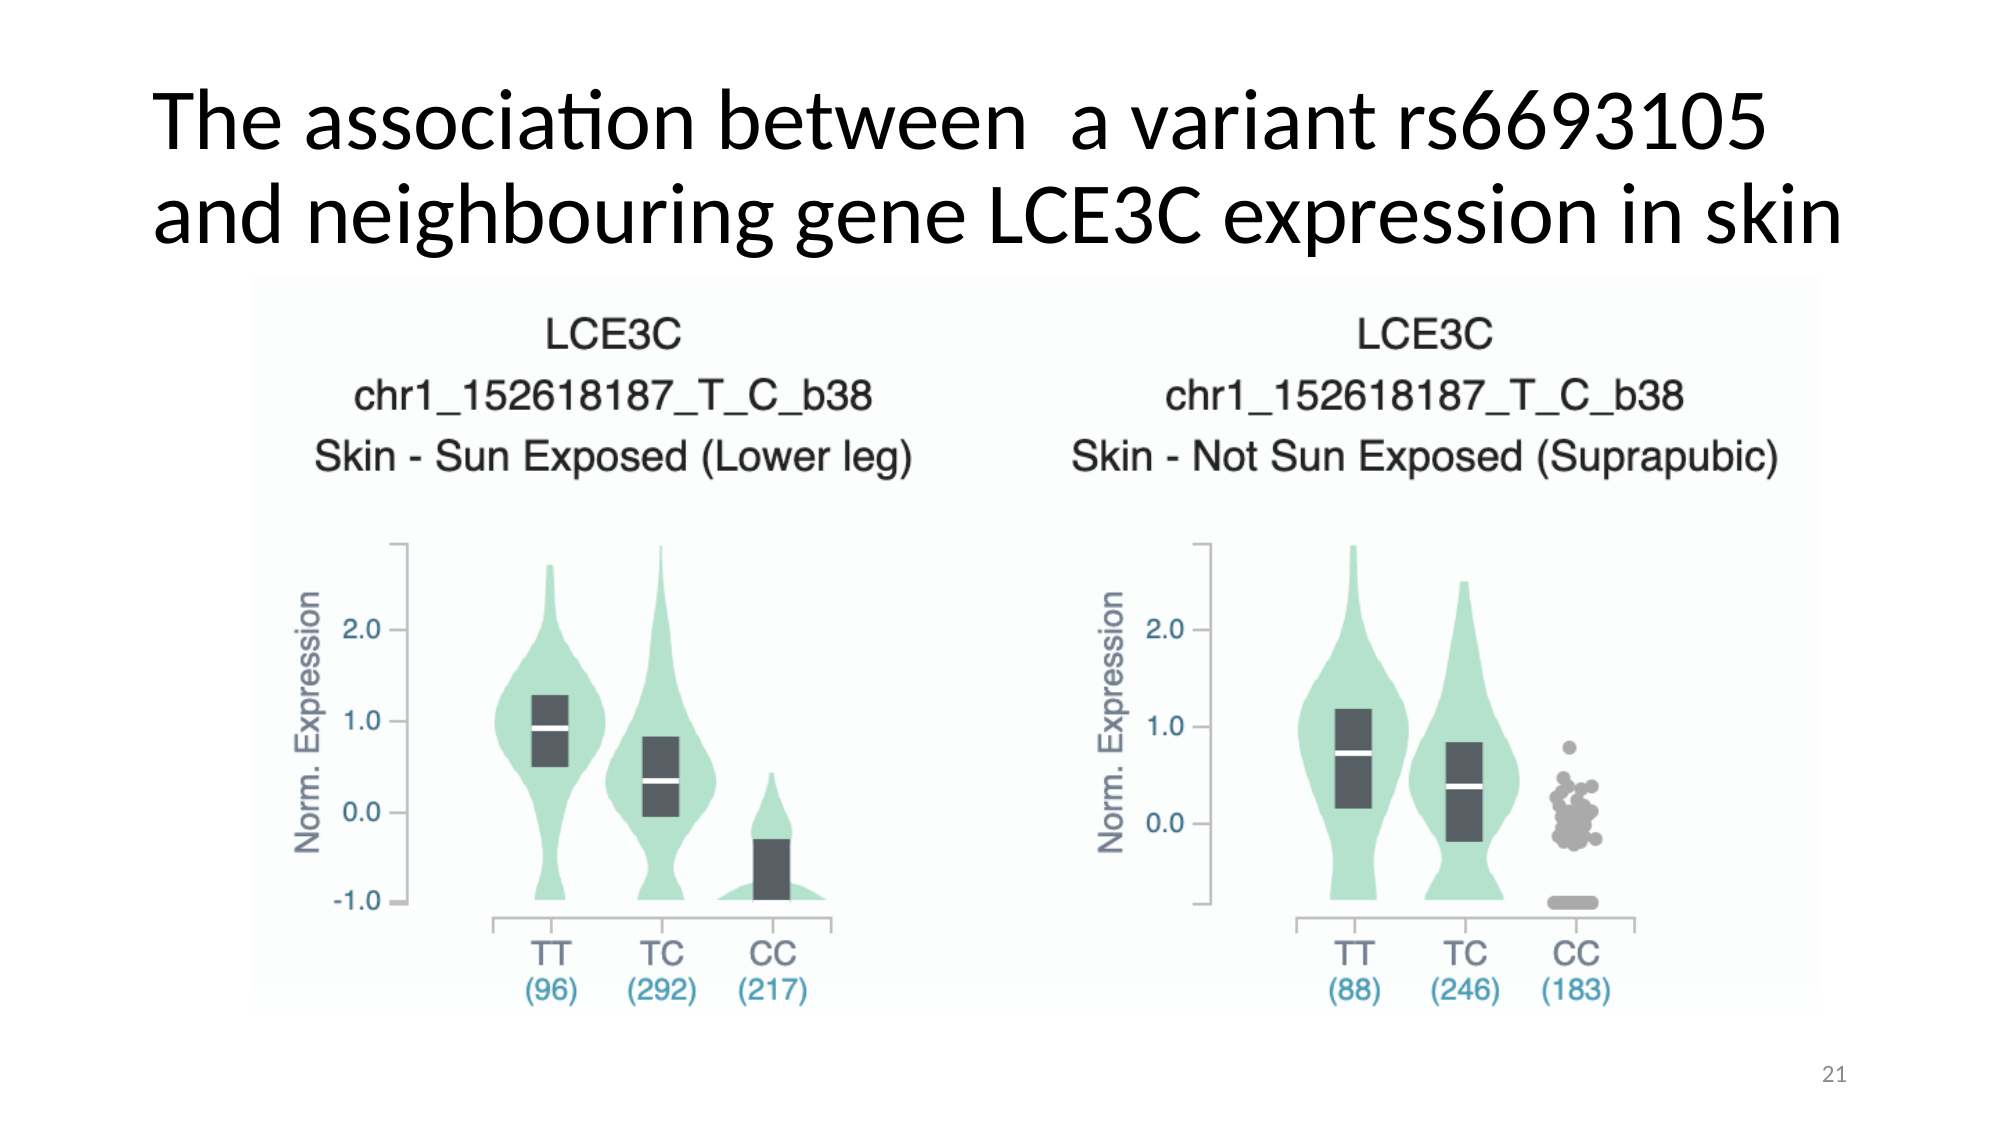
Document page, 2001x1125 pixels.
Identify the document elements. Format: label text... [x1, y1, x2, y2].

picture [251, 277, 1819, 1014]
title The association between a variant rs6693105 and neighbouring gene LCE3C expression in skin [137, 59, 1863, 278]
slide_number 21 [1412, 1042, 1863, 1103]
